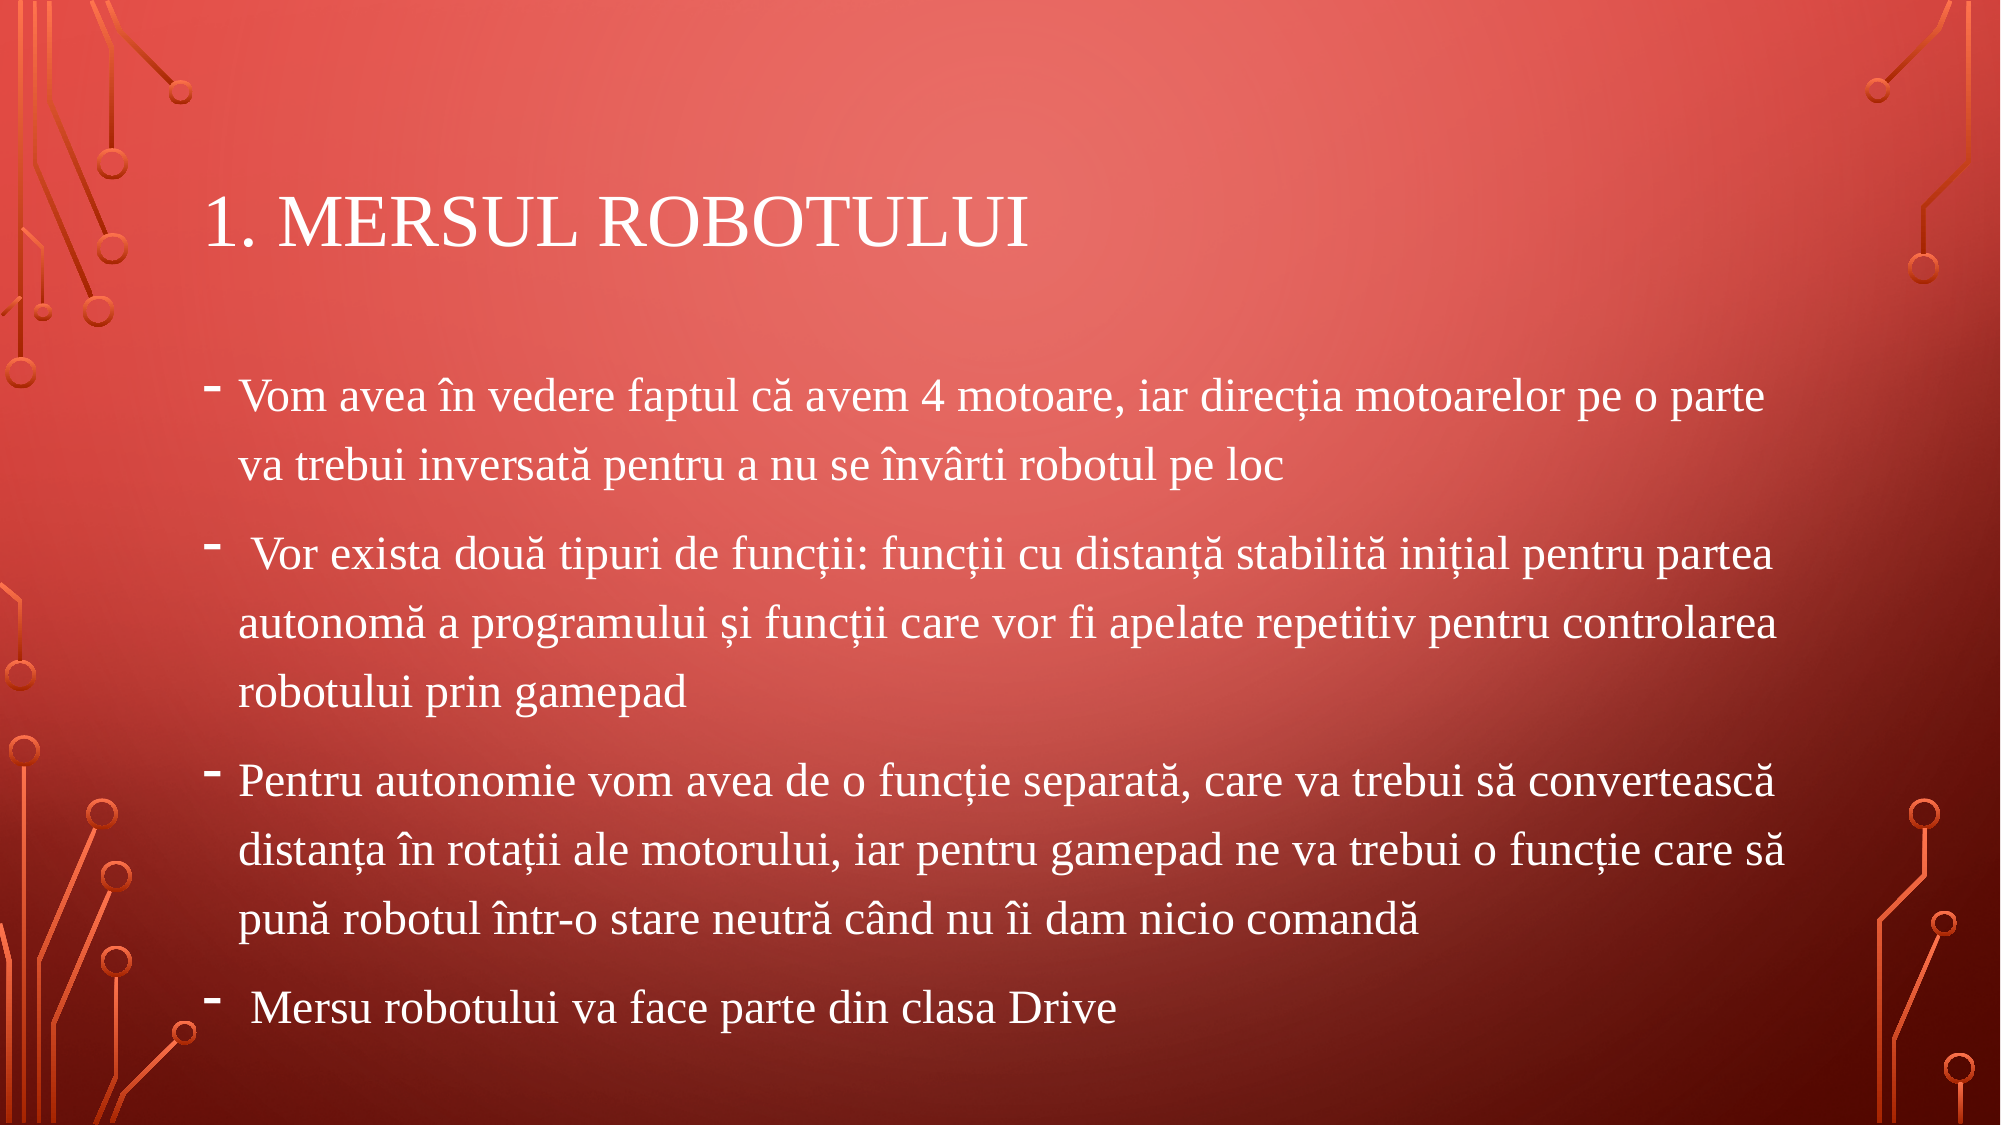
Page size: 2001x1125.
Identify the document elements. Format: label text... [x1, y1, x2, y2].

title 1. Mersul robotului [187, 101, 1813, 343]
list Vom avea în vedere faptul că avem 4 motoare, iar direcția motoarelor pe o parte va trebui inversată pentru a nu se învârti robotul pe loc Vor exista două tipuri de funcții: funcții cu distanță stabilită inițial pentru partea autonomă a programului și funcții care vor fi apelate repetitiv pentru controlarea robotului prin gamepad Pentru autonomie vom avea de o funcție separată, care va trebui să convertească distanța în rotații ale motorului, iar pentru gamepad ne va trebui o funcție care să pună robotul într-o stare neutră când nu îi dam nicio comandă Mersu robotului va face parte din clasa Drive [187, 343, 1813, 1093]
